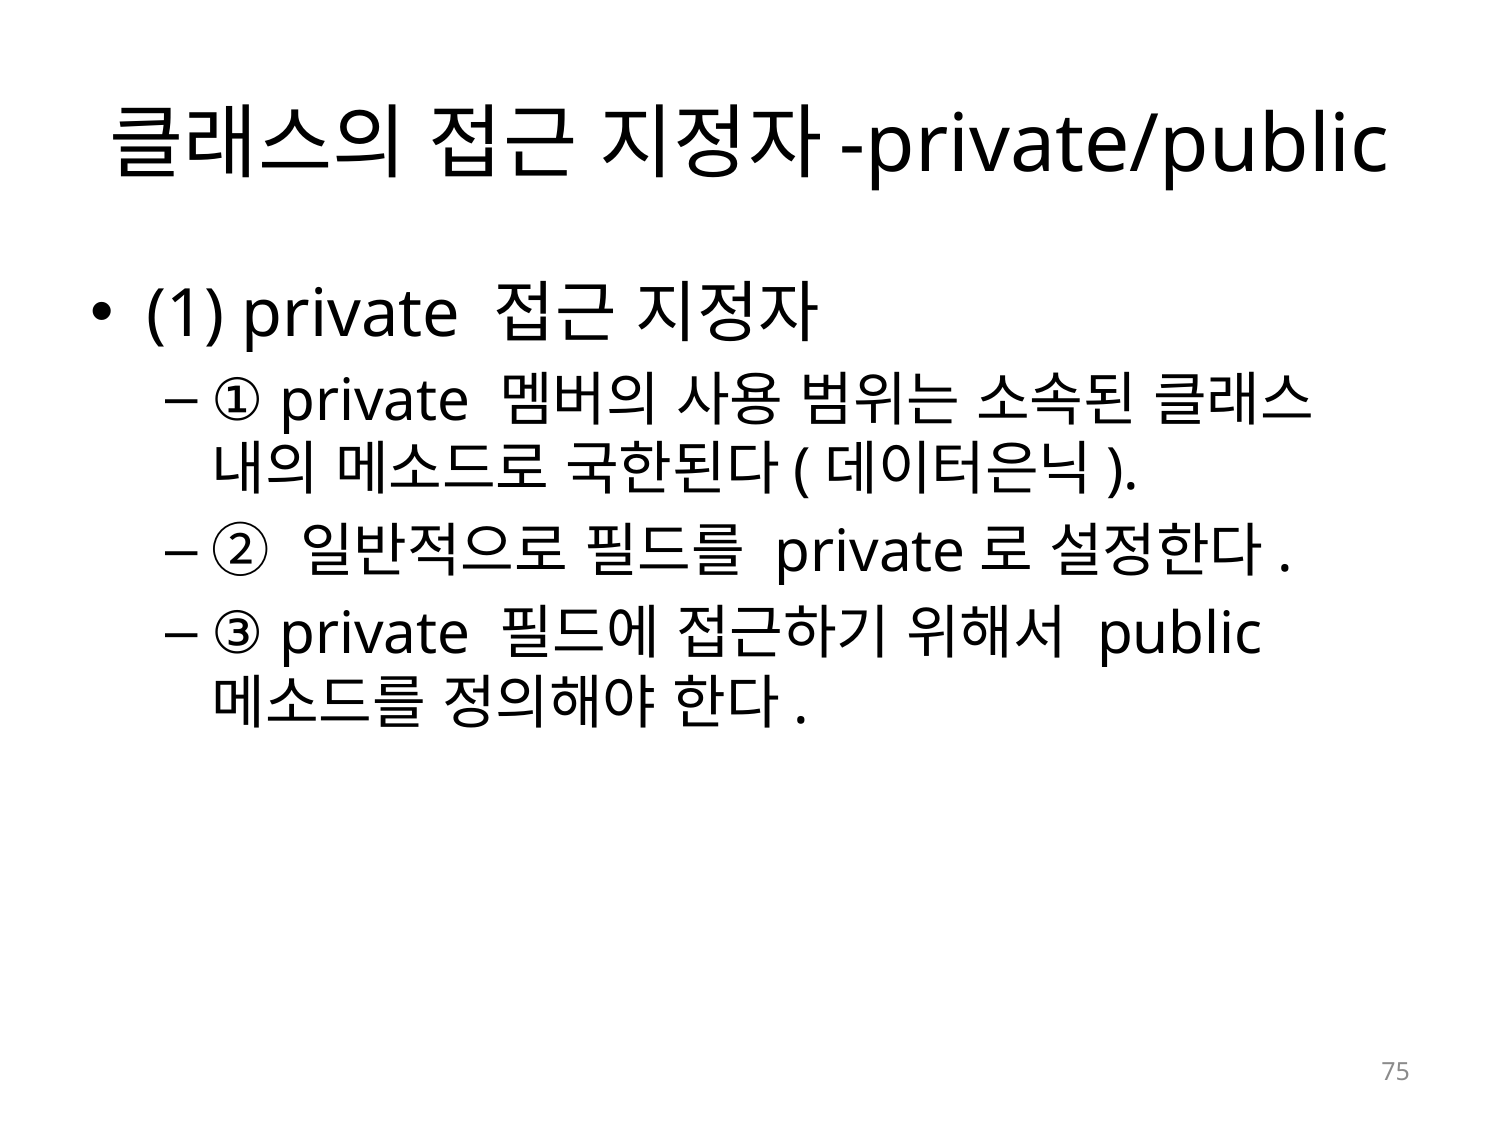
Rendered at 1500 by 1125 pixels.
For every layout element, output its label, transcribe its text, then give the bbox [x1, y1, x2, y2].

title 클래스의 접근 지정자-private/public [75, 45, 1425, 233]
slide_number 75 [1074, 1042, 1425, 1103]
list (1) private 접근 지정자 ① private 멤버의 사용 범위는 소속된 클래스 내의 메소드로 국한된다(데이터은닉). ② 일반적으로 필드를 private로 설정한다. ③ private 필드에 접근하기 위해서 public 메소드를 정의해야 한다. [75, 262, 1425, 1005]
